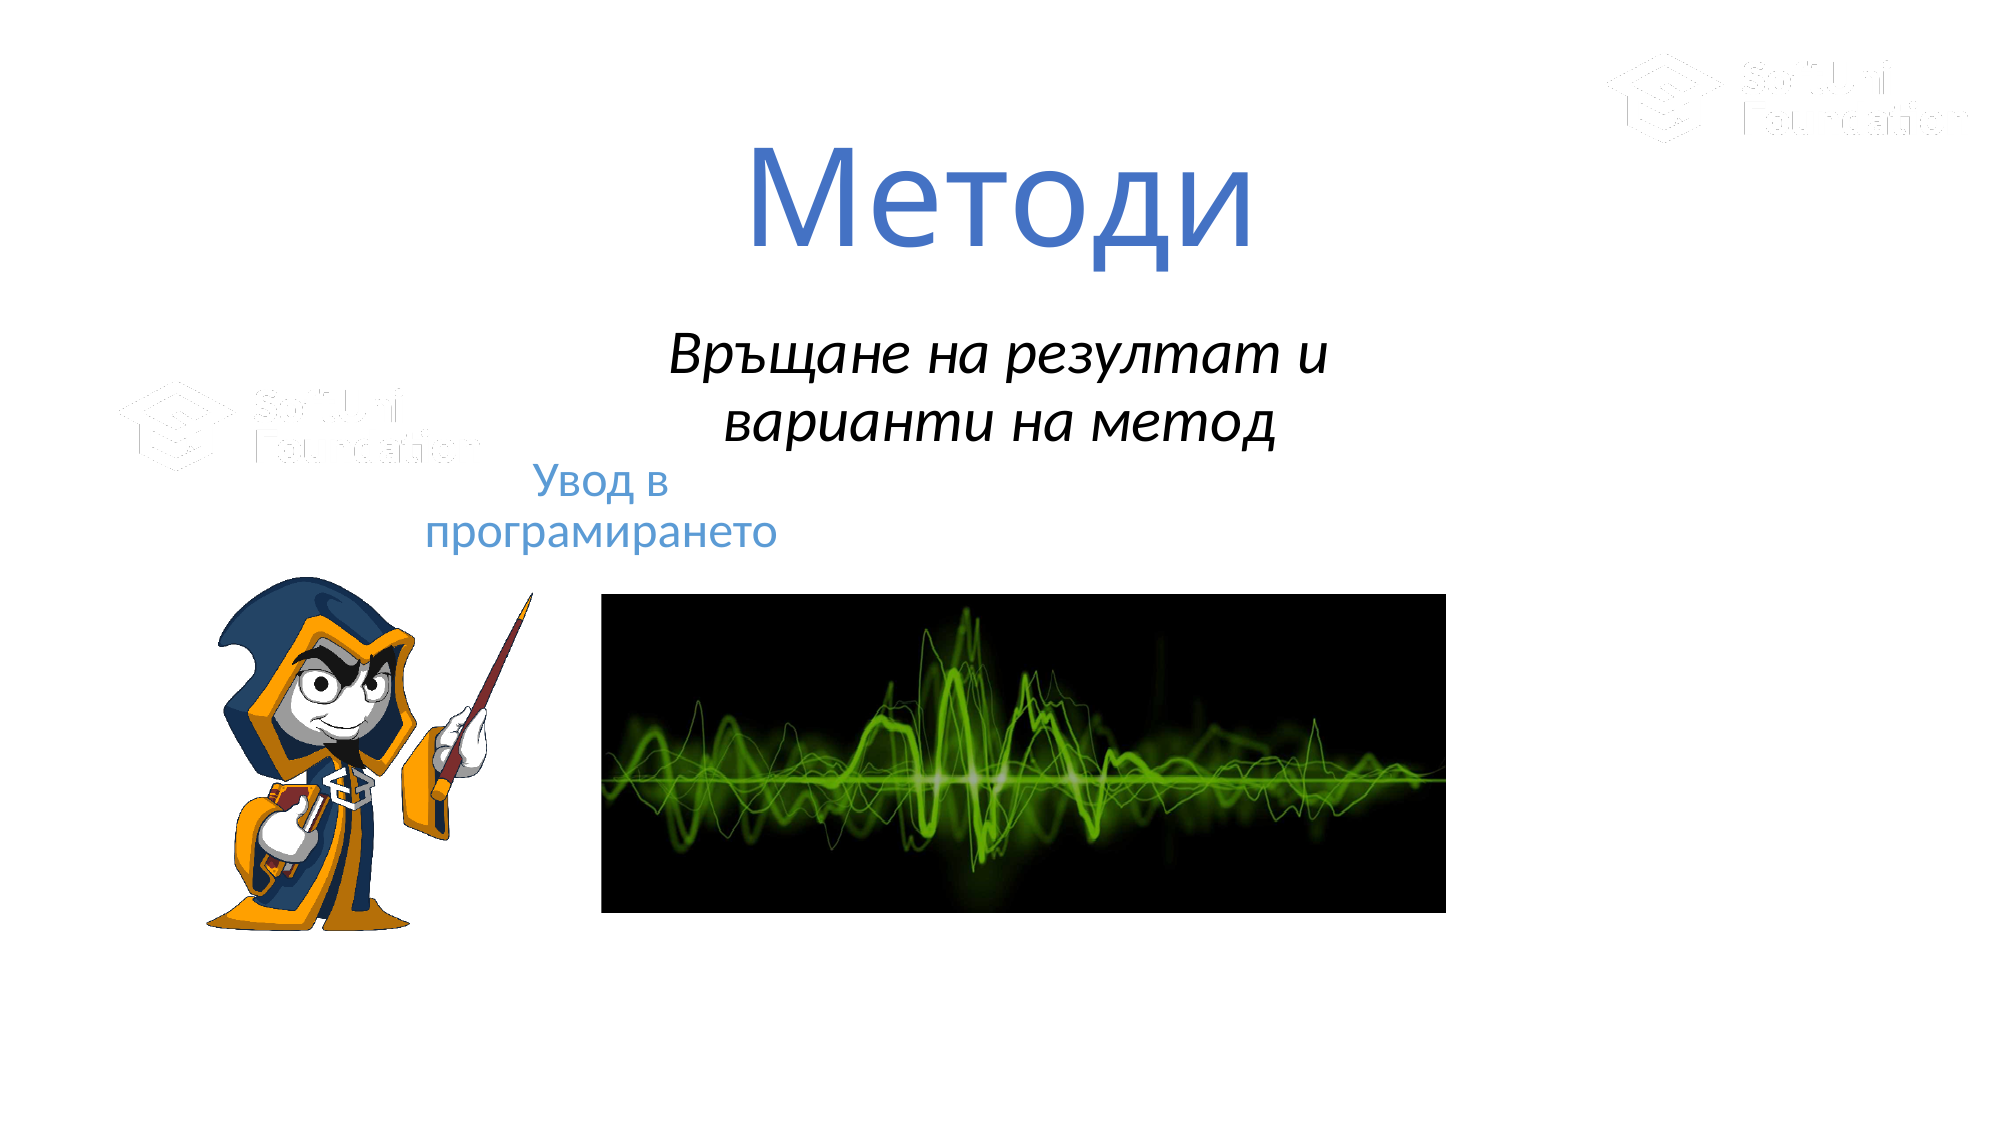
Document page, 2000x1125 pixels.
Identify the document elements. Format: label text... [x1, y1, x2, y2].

picture [601, 594, 1446, 913]
picture [1604, 52, 1968, 143]
text_box Увод в програмирането [409, 448, 793, 565]
list Връщане на резултат и варианти на метод [137, 312, 1862, 1014]
title Методи [138, 93, 1864, 311]
picture [174, 545, 545, 946]
picture [116, 380, 480, 471]
